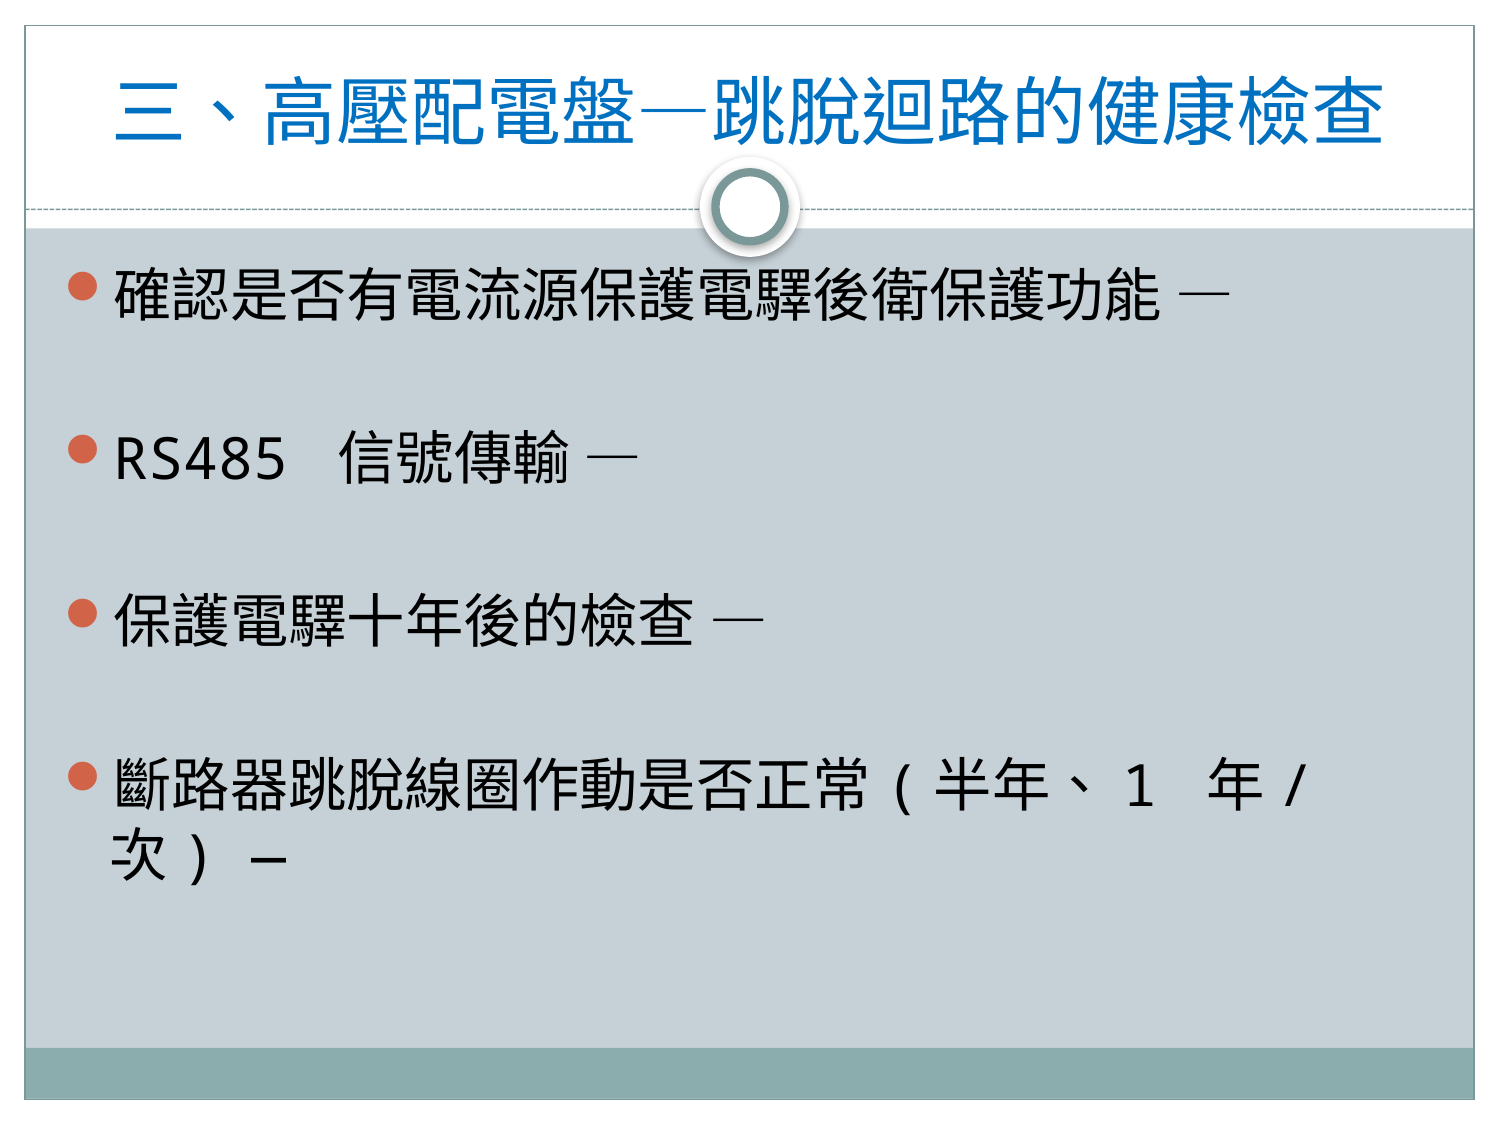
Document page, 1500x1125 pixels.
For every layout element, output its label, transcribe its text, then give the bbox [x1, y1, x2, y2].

title 三、高壓配電盤—跳脫迴路的健康檢查 [49, 37, 1450, 162]
list 確認是否有電流源保護電驛後衛保護功能 — RS485 信號傳輸 — 保護電驛十年後的檢查 — 斷路器跳脫線圈作動是否正常(半年、1 年/次) — [49, 250, 1445, 1001]
